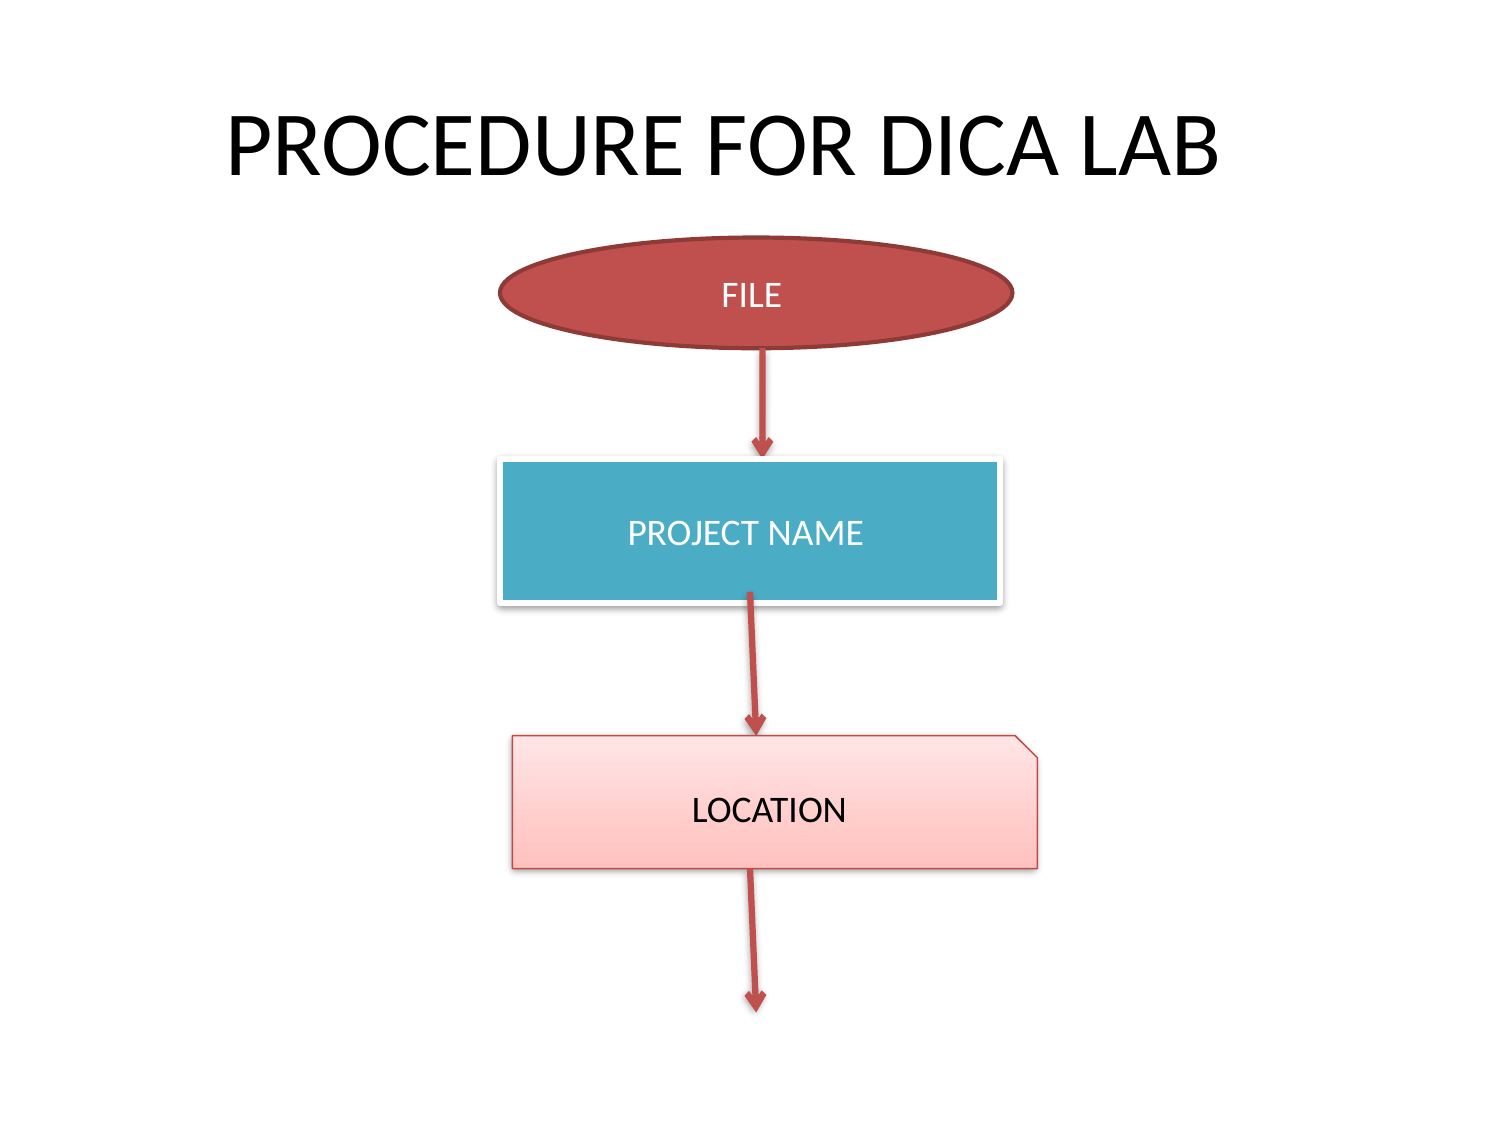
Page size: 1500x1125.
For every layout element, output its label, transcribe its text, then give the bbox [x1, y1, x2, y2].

title PROCEDURE FOR DICA LAB [75, 45, 1425, 233]
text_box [499, 237, 1038, 1013]
